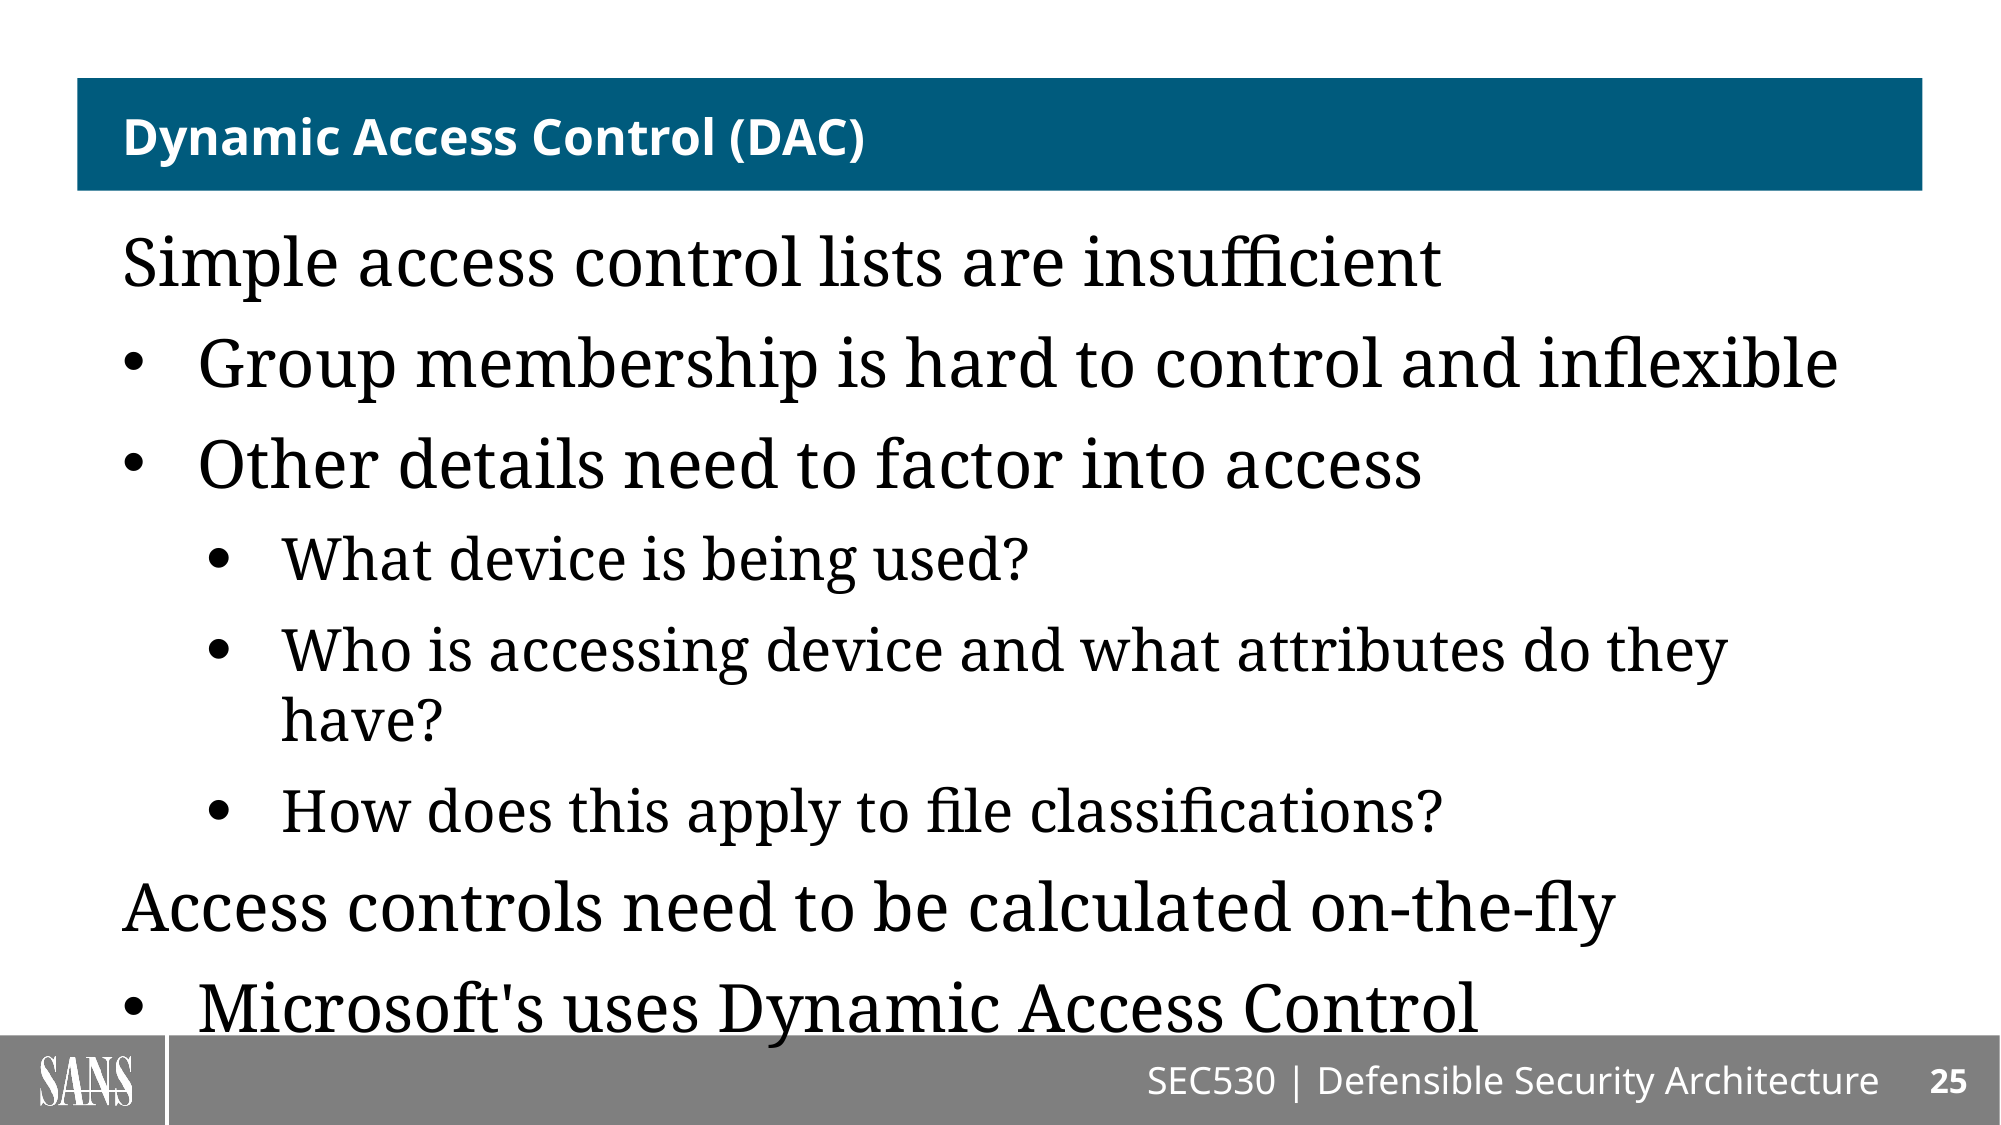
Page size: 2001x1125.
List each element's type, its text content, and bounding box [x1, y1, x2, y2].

list Simple access control lists are insufficient Group membership is hard to control and inflexible Other details need to factor into access What device is being used? Who is accessing device and what attributes do they have? How does this apply to file classifications? Access controls need to be calculated on-the-fly Microsoft's uses Dynamic Access Control [107, 212, 1893, 1013]
title Dynamic Access Control (DAC) [107, 78, 1893, 191]
